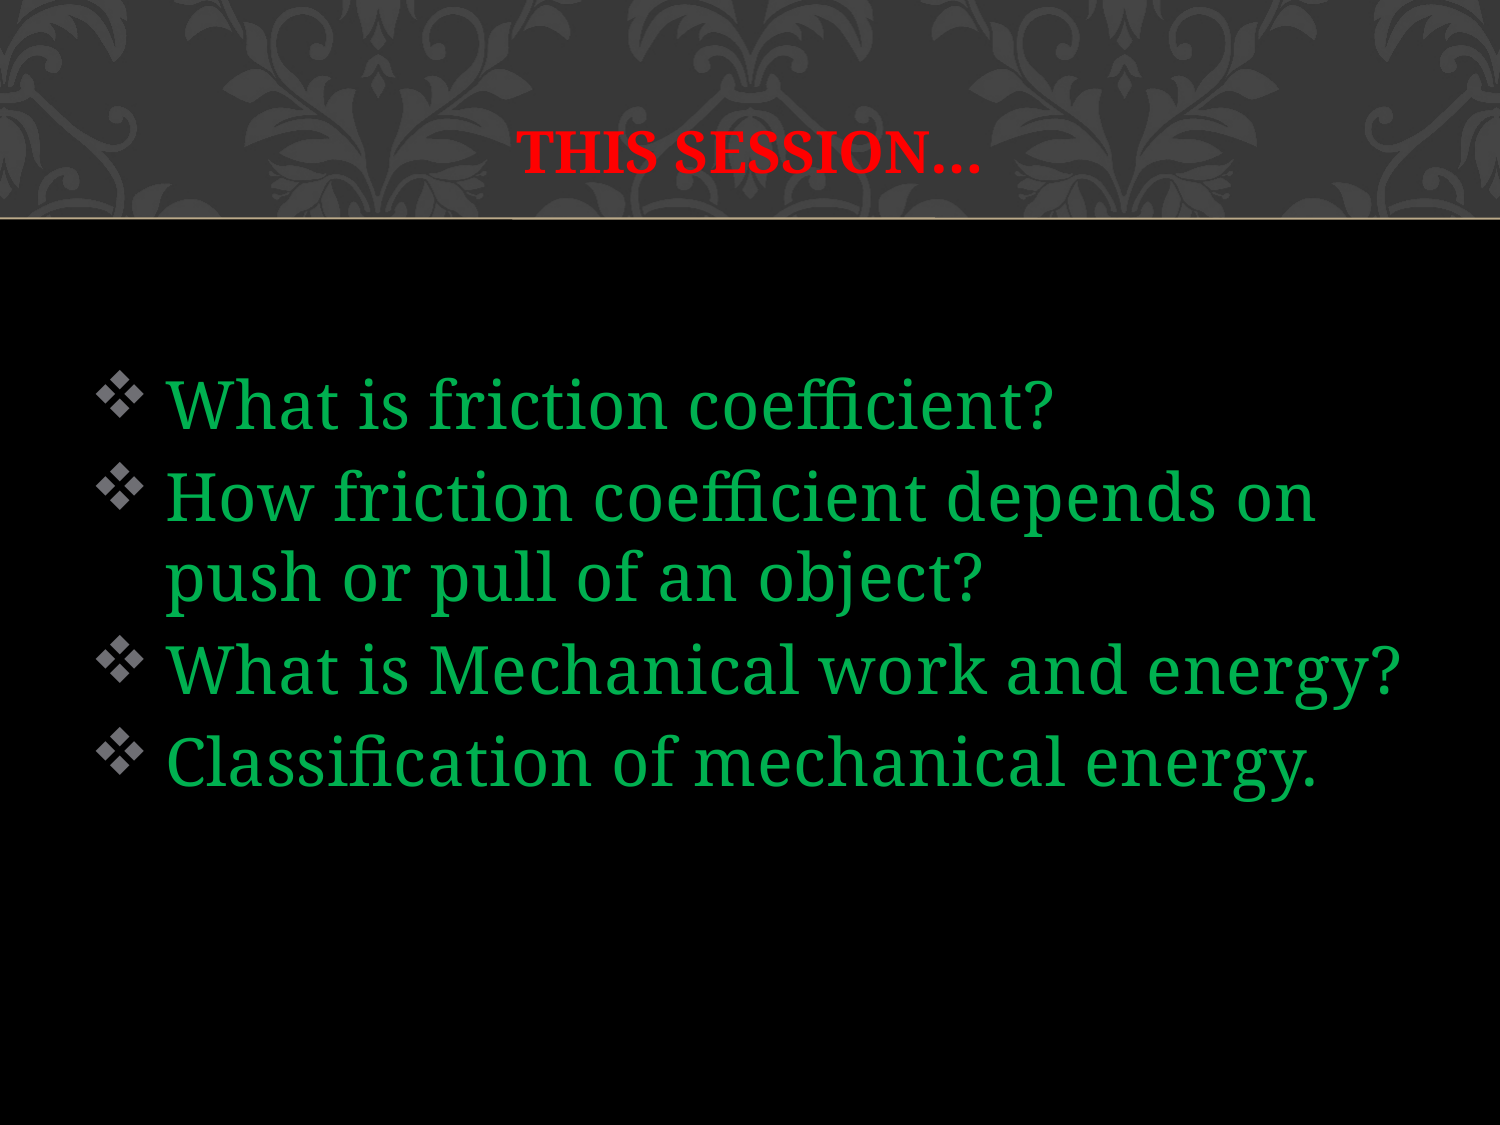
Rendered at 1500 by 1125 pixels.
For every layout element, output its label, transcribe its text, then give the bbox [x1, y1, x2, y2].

title This session… [406, 106, 1094, 194]
list What is friction coefficient? How friction coefficient depends on push or pull of an object? What is Mechanical work and energy? Classification of mechanical energy. [75, 262, 1425, 1000]
